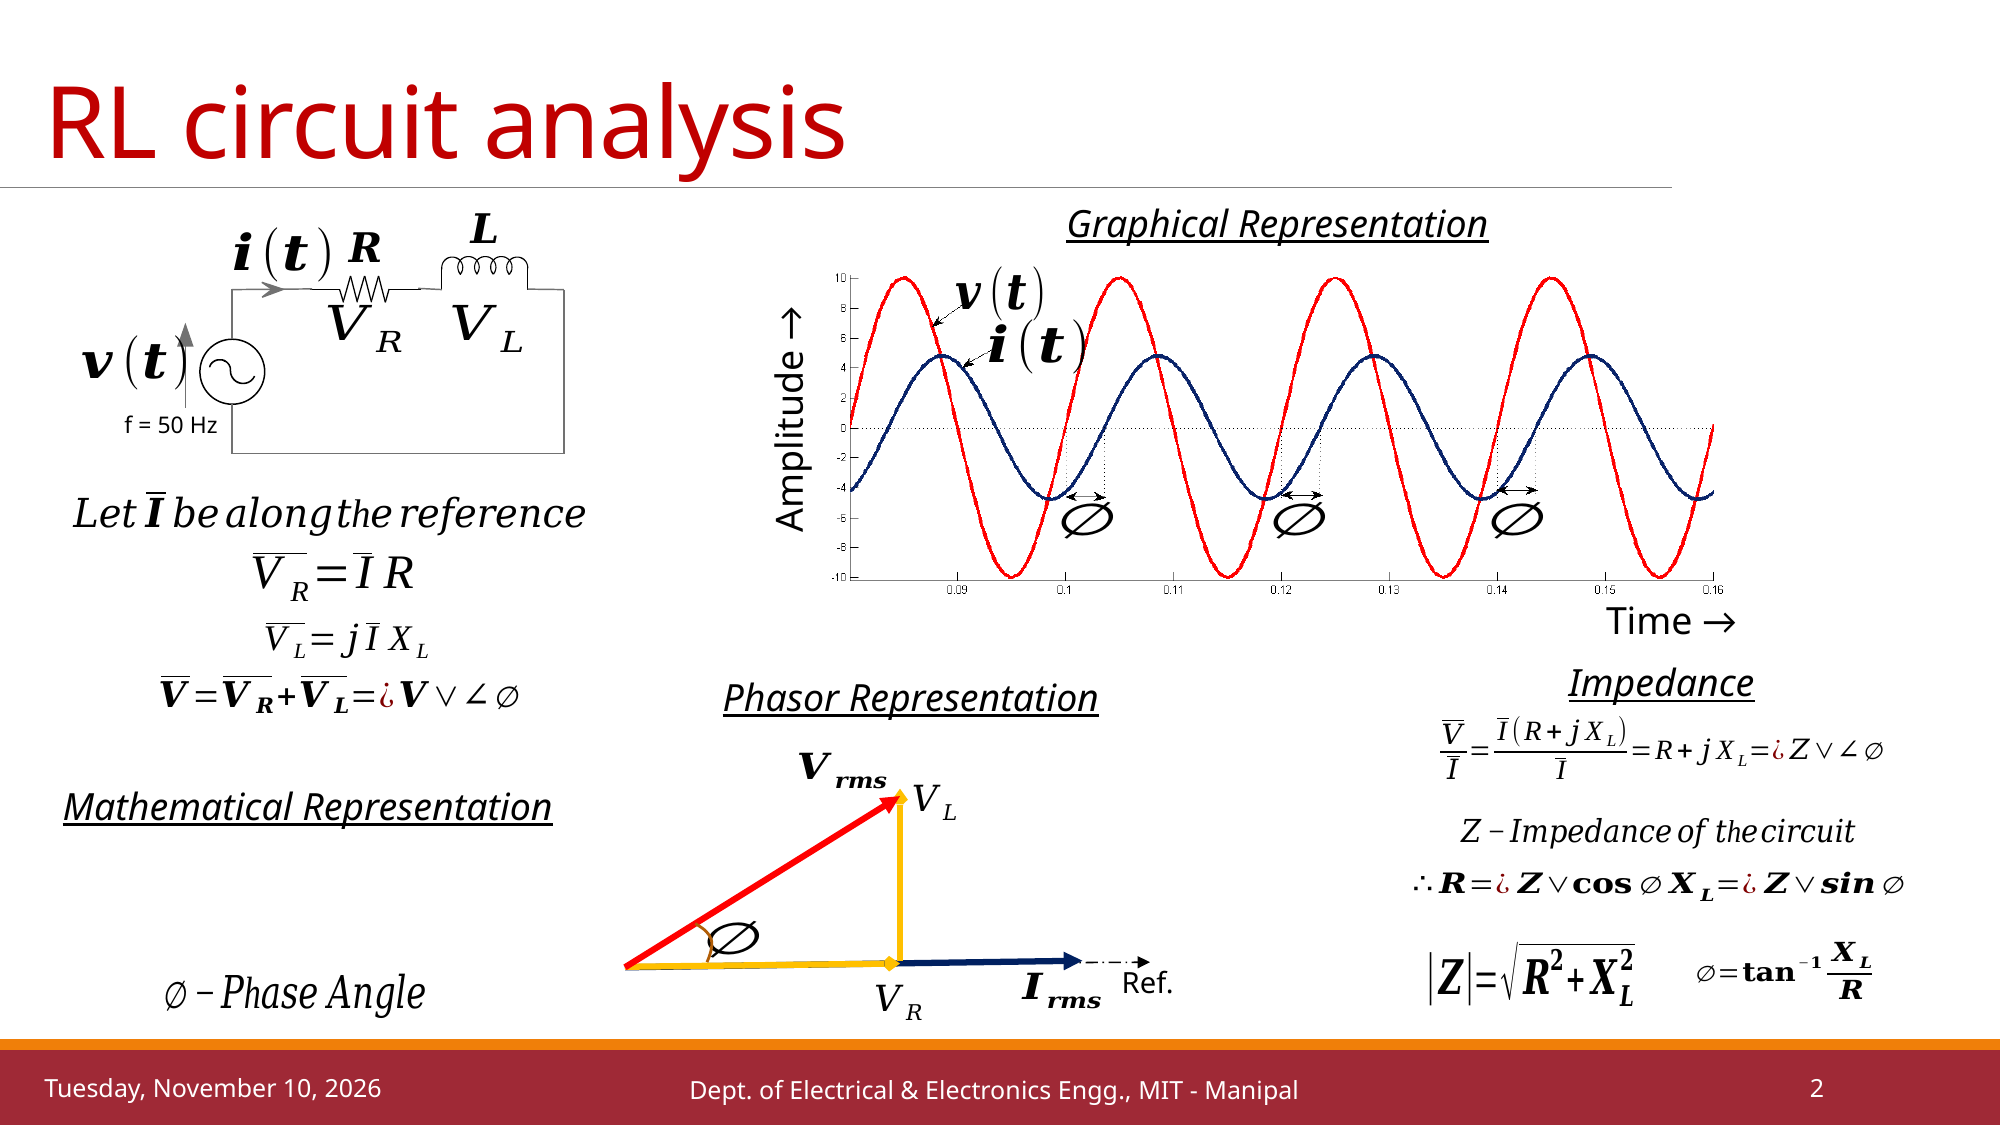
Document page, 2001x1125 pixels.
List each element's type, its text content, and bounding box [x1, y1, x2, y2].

title RL circuit analysis [29, 0, 1963, 187]
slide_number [29, 1059, 500, 1120]
text_box Ref. [1106, 957, 1189, 1007]
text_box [81, 207, 573, 463]
slide_number 2 [1624, 1059, 1840, 1120]
text_box Mathematical Representation [47, 775, 568, 835]
text_box Impedance [1553, 651, 1770, 712]
text_box Graphical Representation [1051, 192, 1504, 253]
footer Dept. of Electrical & Electronics Engg., MIT - Manipal [539, 1059, 1451, 1120]
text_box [624, 795, 901, 968]
text_box Phasor Representation [708, 666, 1115, 726]
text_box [1091, 961, 1151, 966]
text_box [757, 260, 1751, 651]
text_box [911, 960, 1083, 968]
